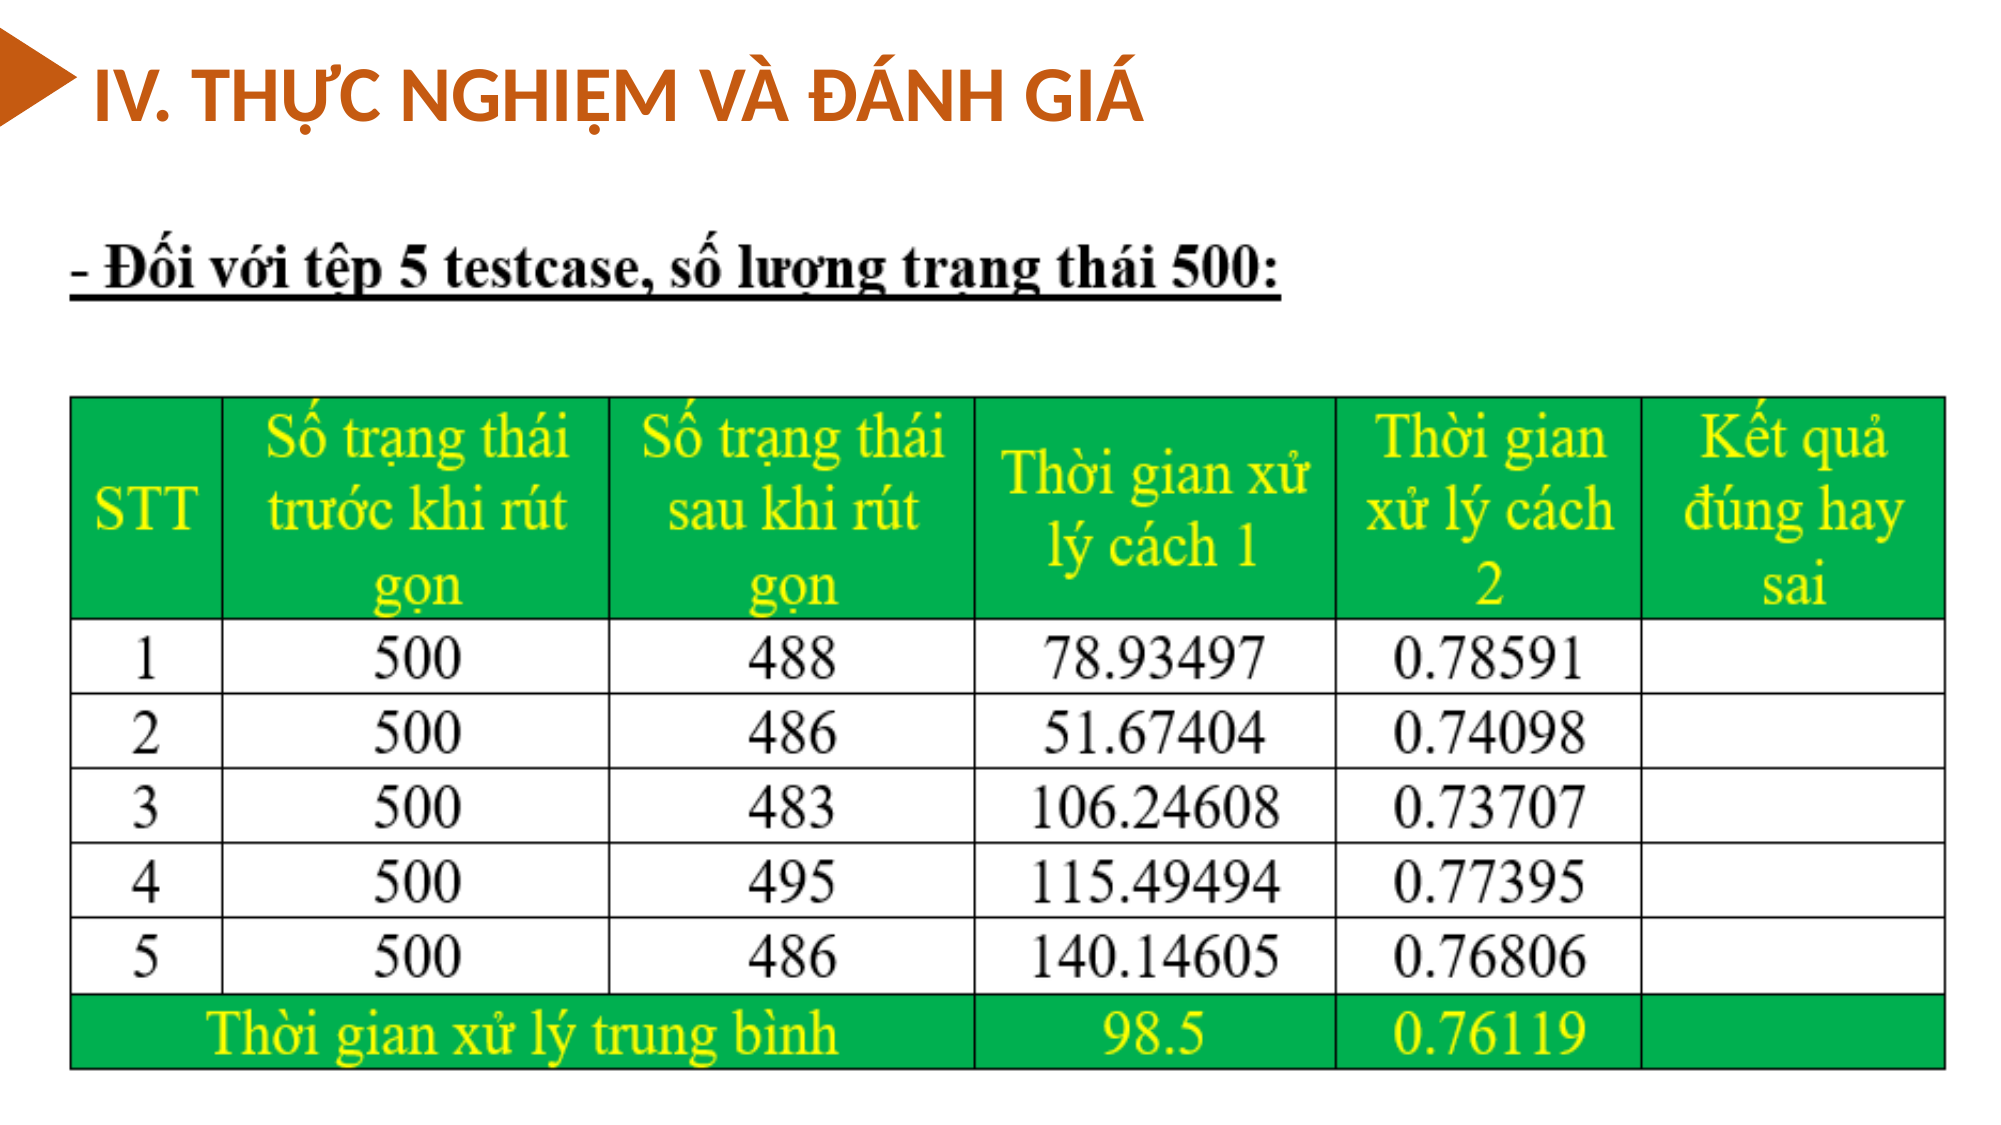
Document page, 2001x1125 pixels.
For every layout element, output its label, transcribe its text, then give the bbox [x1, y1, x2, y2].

text_box IV. THỰC NGHIỆM VÀ ĐÁNH GIÁ [77, 34, 1234, 145]
text_box [0, 27, 78, 127]
picture [6, 209, 2000, 1125]
